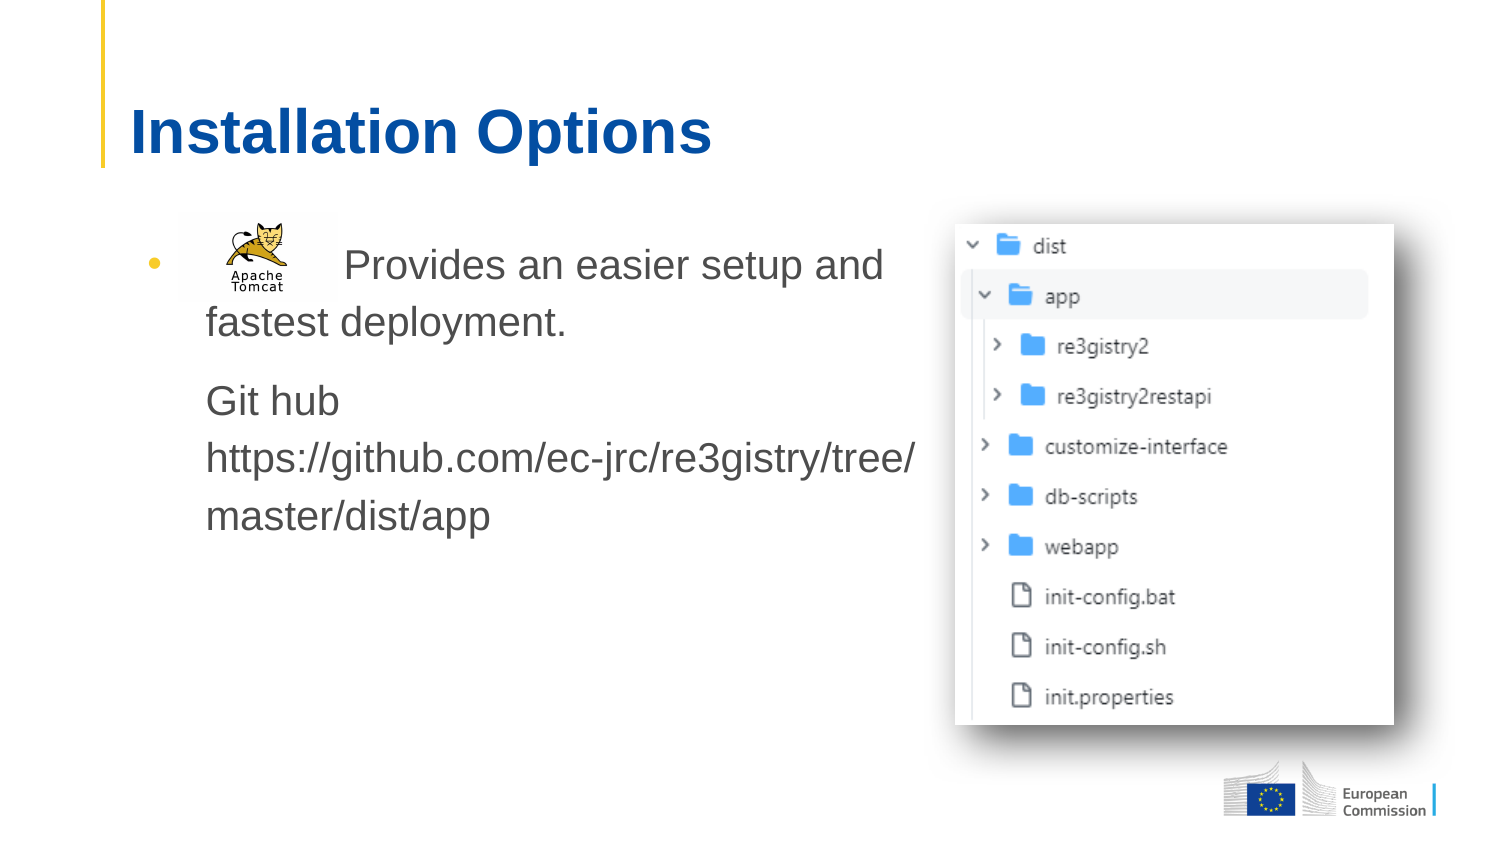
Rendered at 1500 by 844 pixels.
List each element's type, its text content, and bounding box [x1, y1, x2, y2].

picture [178, 211, 338, 302]
title Installation Options [119, 70, 1383, 167]
picture [1223, 760, 1437, 818]
list Provides an easier setup and fastest deployment. Git hub https://github.com/ec-jrc/re3gistry/tree/master/dist/app [119, 224, 938, 757]
picture [955, 224, 1394, 725]
